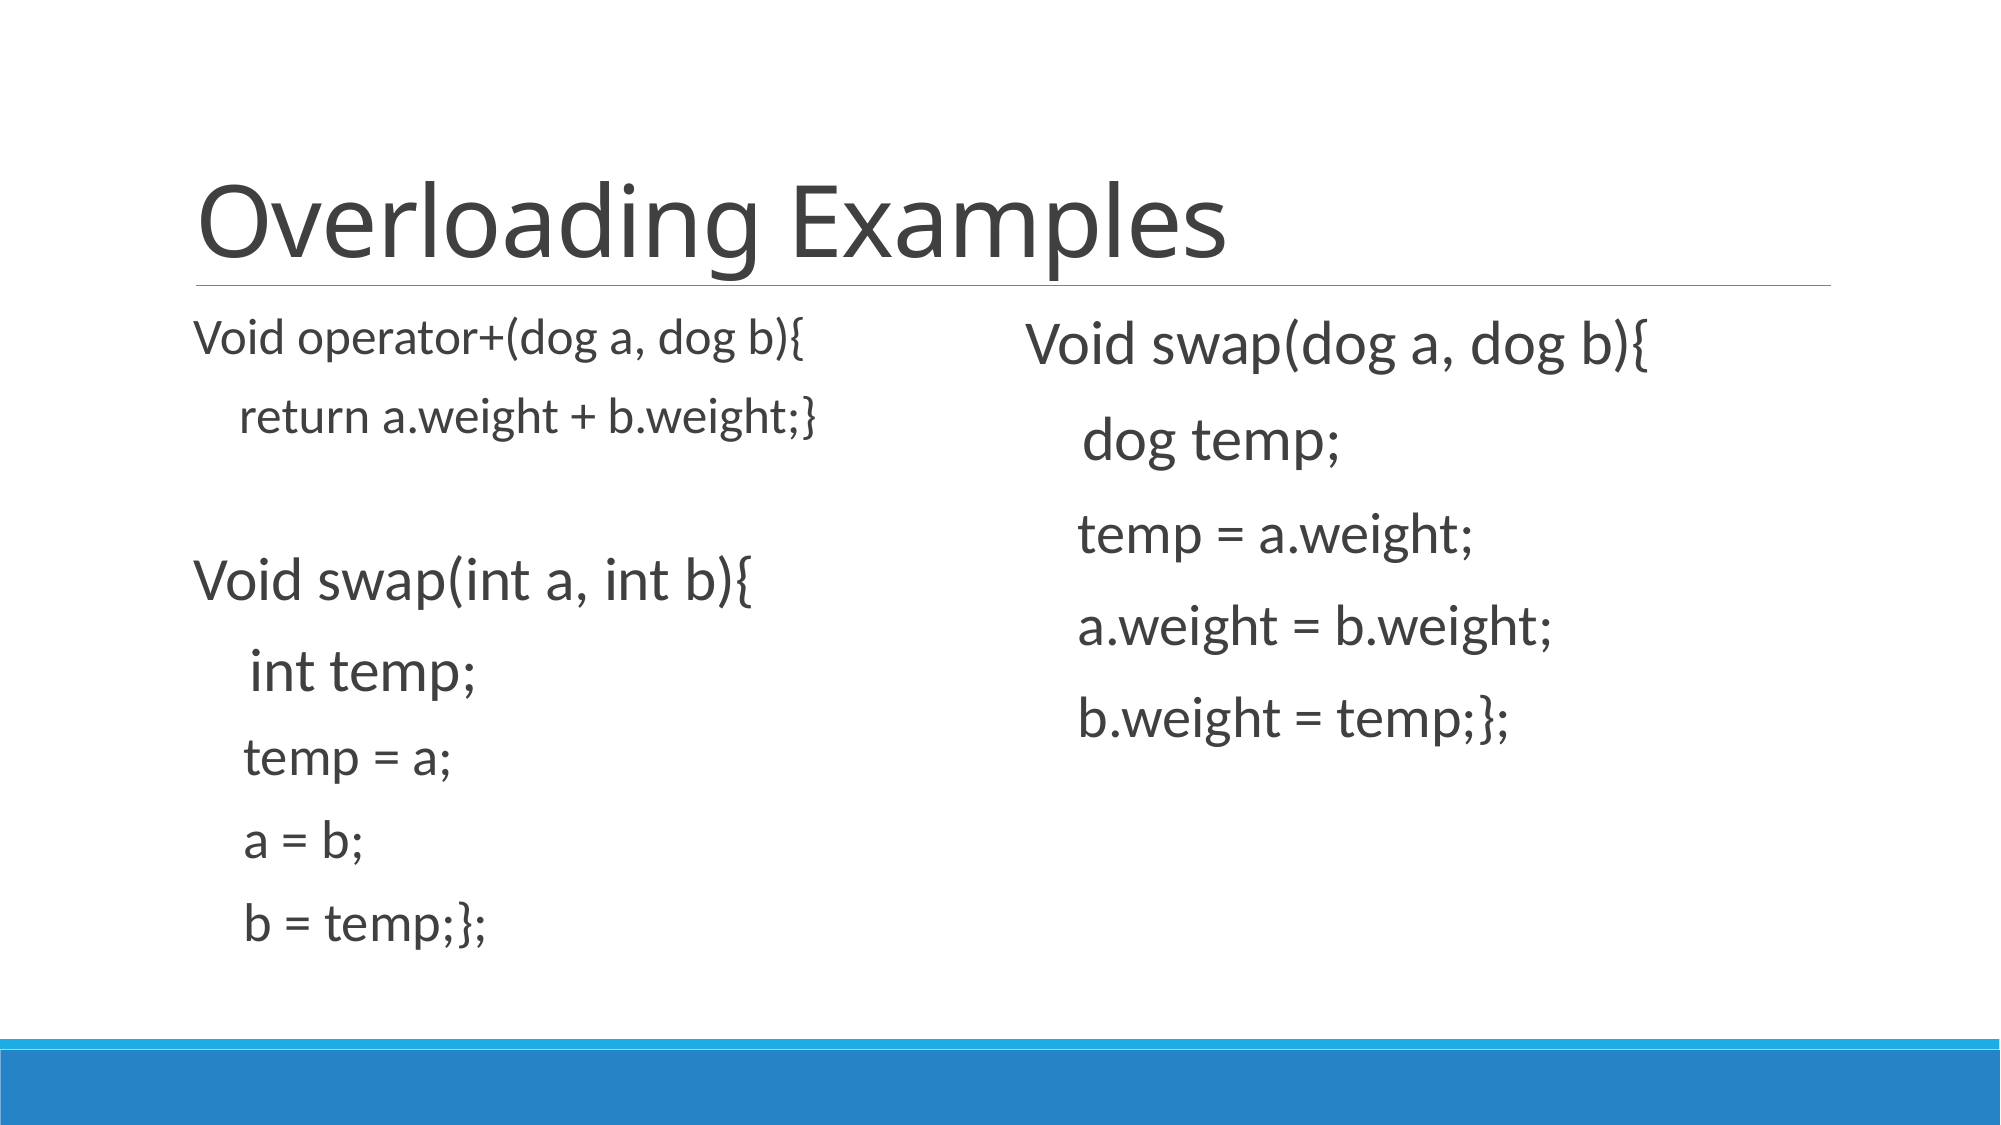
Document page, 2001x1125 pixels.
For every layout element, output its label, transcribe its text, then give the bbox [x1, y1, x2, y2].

list Void operator+(dog a, dog b){ return a.weight + b.weight;} Void swap(int a, int b){ int temp; temp = a; a = b; b = temp;}; [180, 302, 1000, 963]
title Overloading Examples [180, 47, 1830, 285]
text_box Void swap(dog a, dog b){ dog temp; temp = a.weight; a.weight = b.weight; b.weight = temp;}; [1010, 302, 1830, 963]
